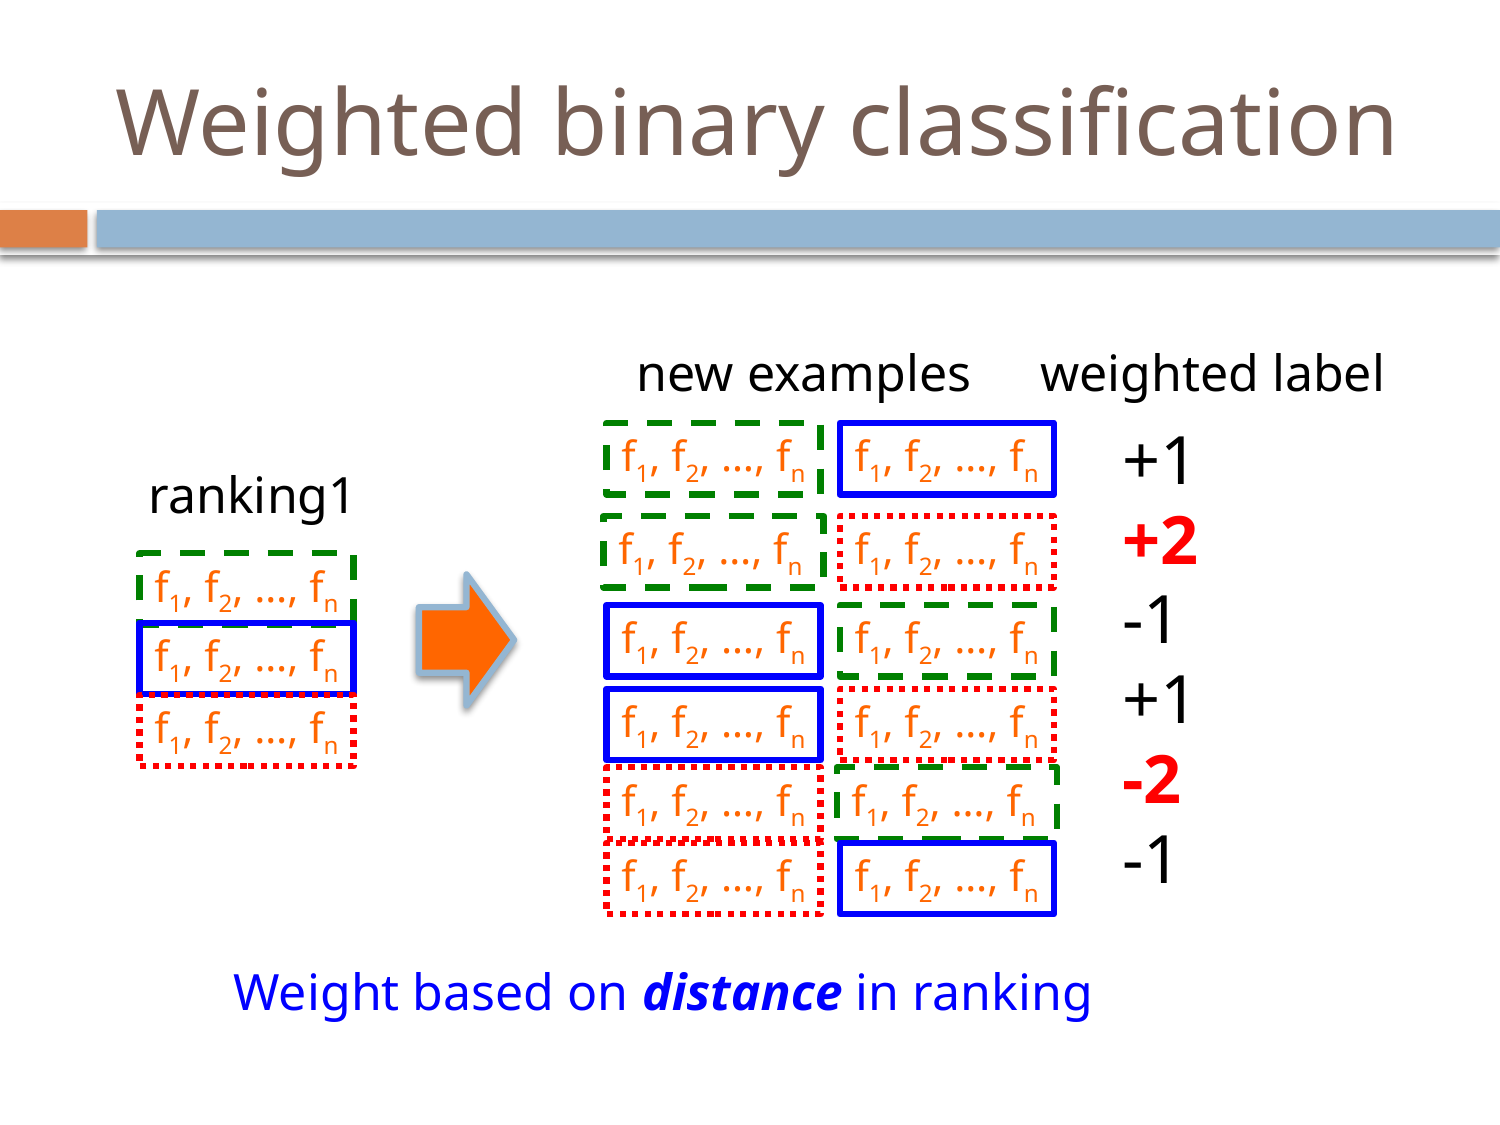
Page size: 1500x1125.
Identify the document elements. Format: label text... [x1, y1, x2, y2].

text_box f1, f2, …, fn [839, 604, 1054, 677]
text_box f1, f2, …, fn [606, 842, 821, 915]
text_box Weight based on distance in ranking [218, 952, 1108, 1028]
text_box f1, f2, …, fn [606, 422, 821, 495]
text_box f1, f2, …, fn [139, 622, 354, 694]
text_box f1, f2, …, fn [606, 688, 821, 761]
text_box f1, f2, …, fn [139, 553, 354, 622]
text_box +1 +2 -1 +1 -2 -1 [1107, 410, 1214, 905]
text_box f1, f2, …, fn [139, 694, 354, 767]
text_box f1, f2, …, fn [606, 767, 821, 839]
text_box f1, f2, …, fn [839, 515, 1054, 588]
text_box f1, f2, …, fn [839, 842, 1054, 915]
text_box f1, f2, …, fn [839, 688, 1054, 761]
text_box weighted label [1025, 334, 1401, 410]
text_box [418, 573, 515, 707]
text_box new examples [621, 334, 987, 410]
text_box ranking1 [133, 455, 372, 531]
text_box f1, f2, …, fn [606, 604, 821, 677]
text_box f1, f2, …, fn [603, 515, 824, 588]
text_box f1, f2, …, fn [836, 767, 1057, 839]
text_box f1, f2, …, fn [839, 422, 1054, 495]
title Weighted binary classification [100, 37, 1438, 200]
